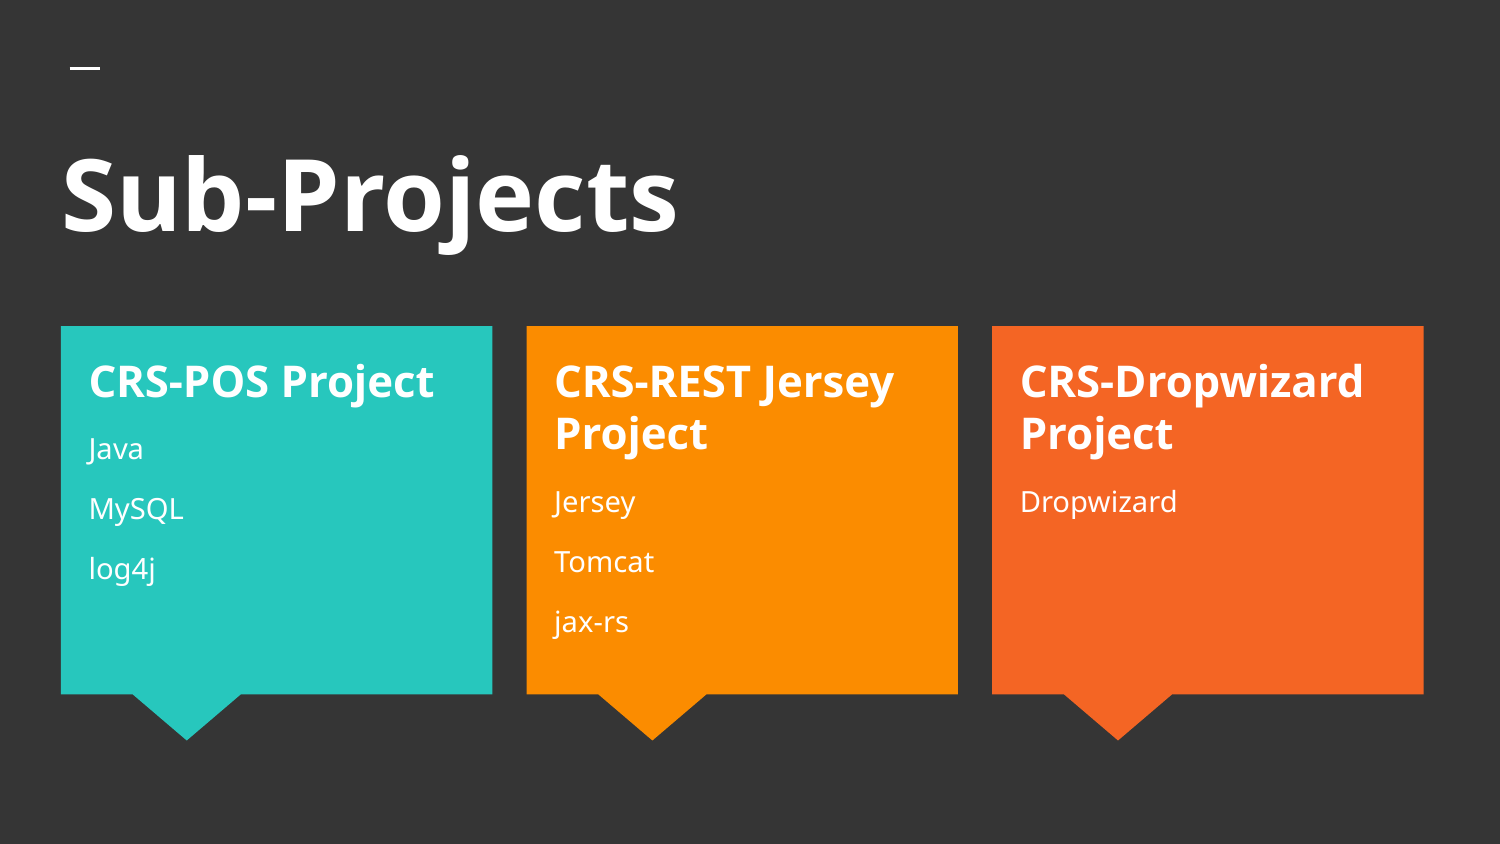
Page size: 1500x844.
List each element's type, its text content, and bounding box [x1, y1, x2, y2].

title CRS-REST Jersey Project Jersey Tomcat jax-rs [539, 338, 947, 668]
title CRS-POS Project Java MySQL log4j [73, 338, 481, 668]
title CRS-Dropwizard Project Dropwizard [1004, 338, 1412, 668]
text_box [992, 326, 1424, 741]
title Sub-Projects [46, 116, 1461, 285]
text_box [60, 326, 493, 741]
text_box [526, 326, 958, 741]
